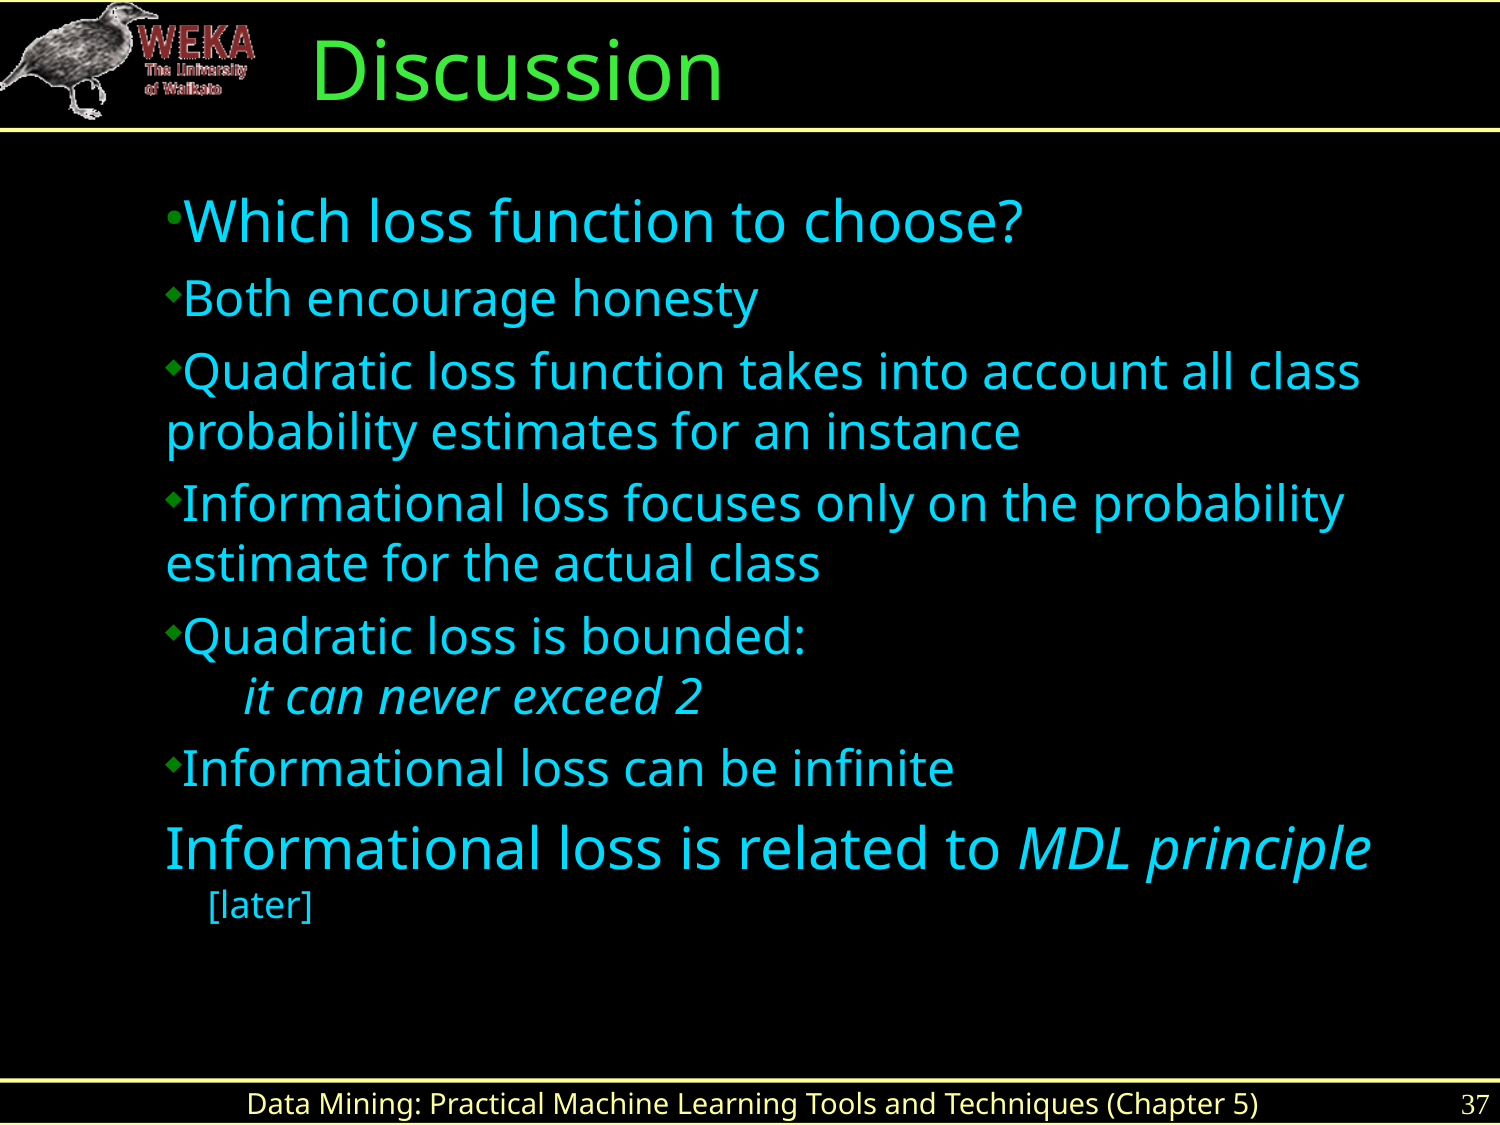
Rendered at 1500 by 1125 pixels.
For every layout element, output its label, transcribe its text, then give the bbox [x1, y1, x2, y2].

title Discussion [295, 0, 1500, 148]
slide_number 37 [1305, 1085, 1491, 1125]
footer Data Mining: Practical Machine Learning Tools and Techniques (Chapter 5) [236, 1085, 1270, 1125]
text_box Which loss function to choose? Both encourage honesty Quadratic loss function takes into account all class probability estimates for an instance Informational loss focuses only on the probability estimate for the actual class Quadratic loss is bounded: it can never exceed 2 Informational loss can be infinite Informational loss is related to MDL principle [later] [150, 177, 1388, 934]
picture [0, 3, 266, 127]
